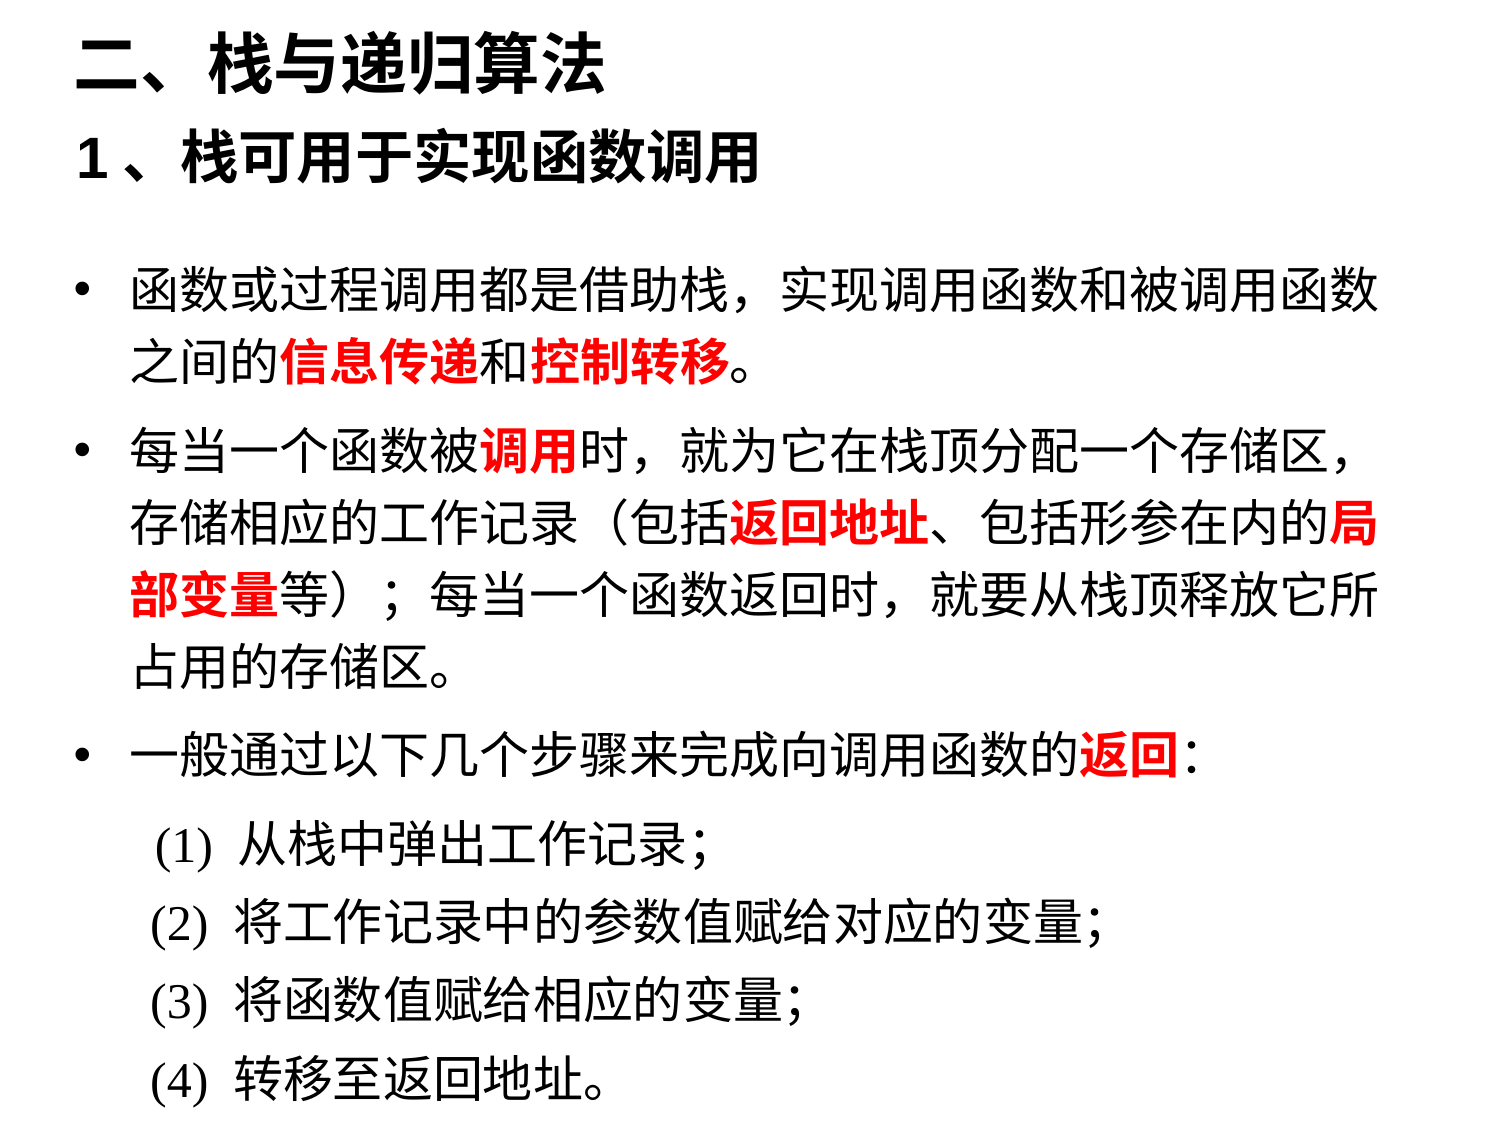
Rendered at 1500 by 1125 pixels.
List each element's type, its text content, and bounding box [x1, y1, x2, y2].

list 函数或过程调用都是借助栈，实现调用函数和被调用函数之间的信息传递和控制转移。 每当一个函数被调用时，就为它在栈顶分配一个存储区，存储相应的工作记录（包括返回地址、包括形参在内的局部变量等）；每当一个函数返回时，就要从栈顶释放它所占用的存储区。 一般通过以下几个步骤来完成向调用函数的返回： (1) 从栈中弹出工作记录； (2) 将工作记录中的参数值赋给对应的变量； (3) 将函数值赋给相应的变量； (4) 转移至返回地址。 [58, 239, 1417, 950]
title 二、栈与递归算法 [58, 11, 1240, 112]
text_box 1、栈可用于实现函数调用 [60, 105, 1243, 206]
